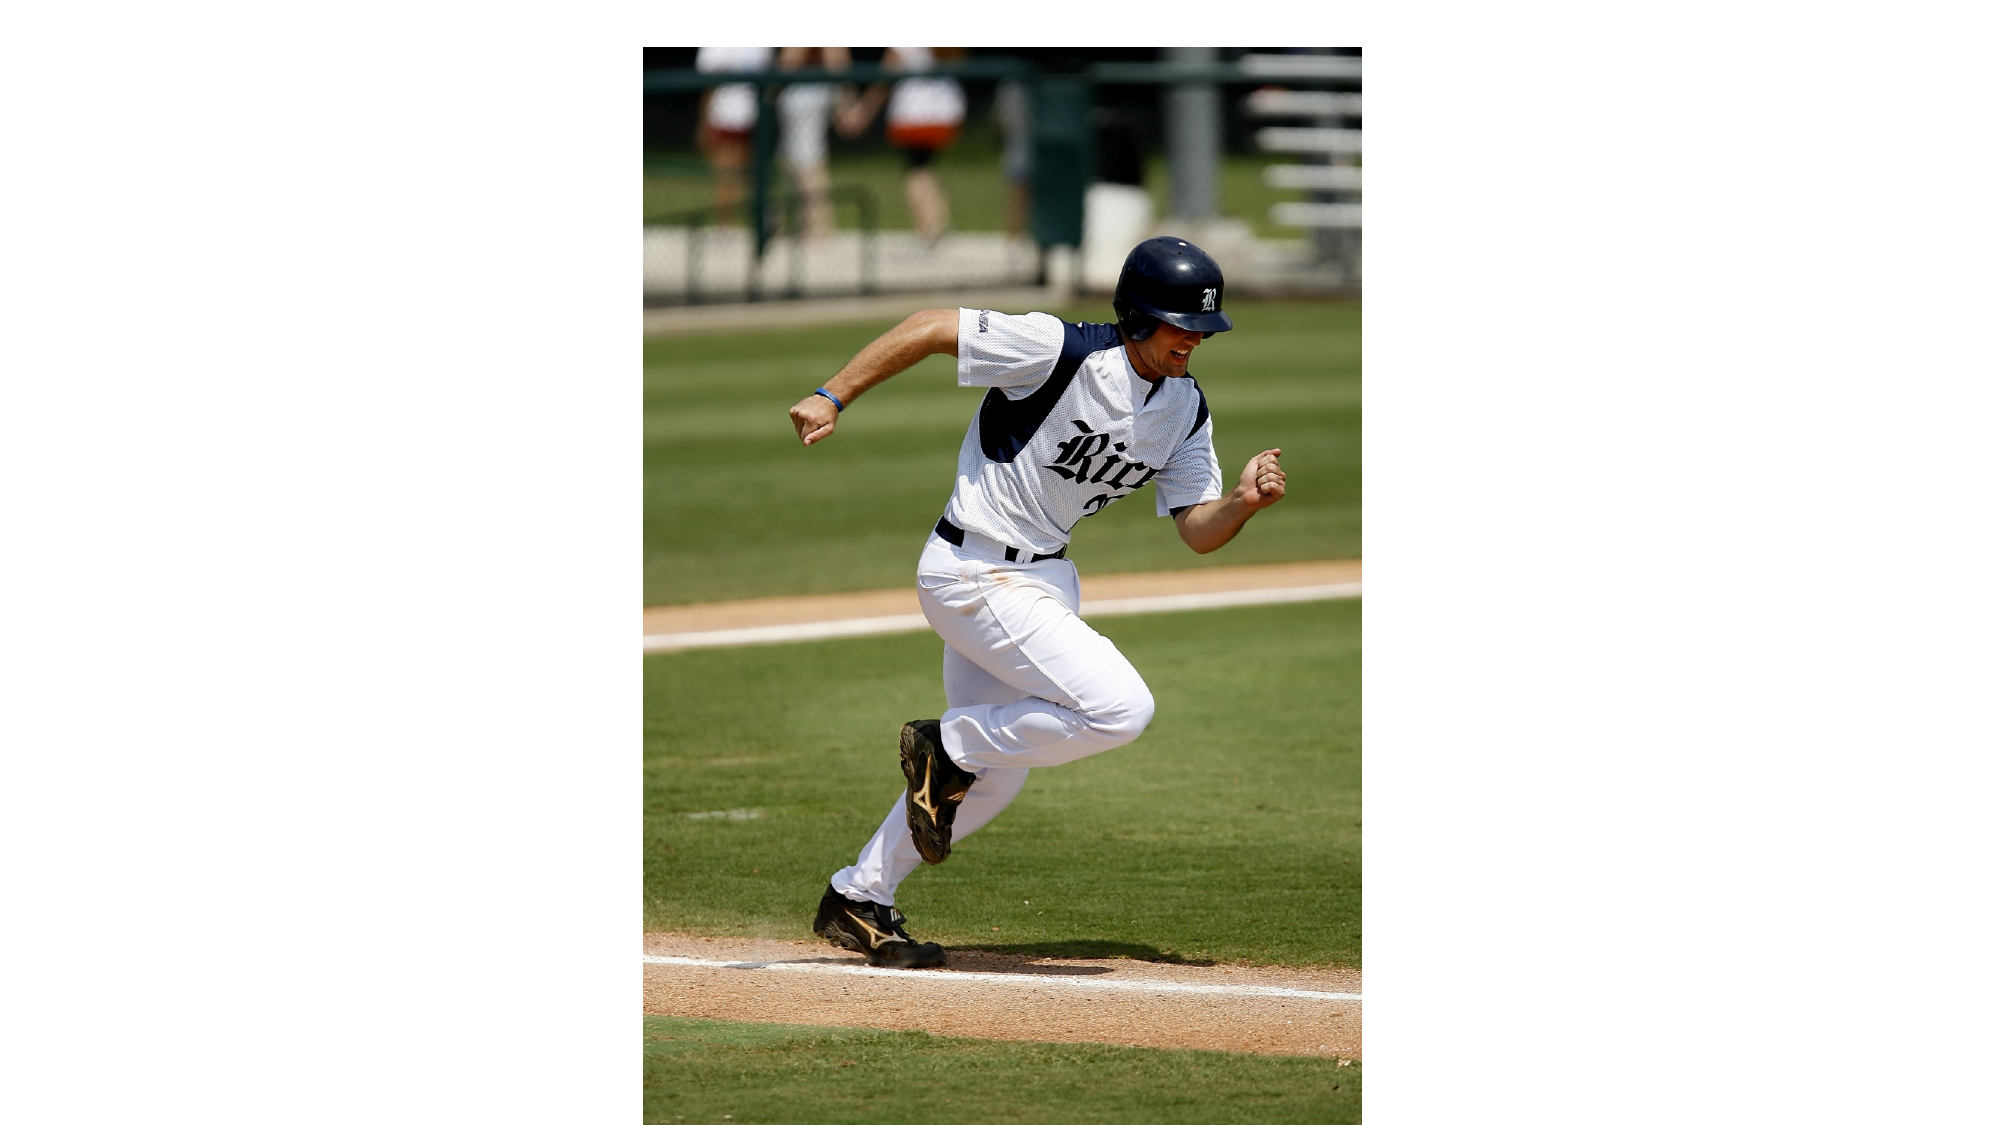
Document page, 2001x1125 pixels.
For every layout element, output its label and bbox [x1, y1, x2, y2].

picture [643, 47, 1362, 1125]
